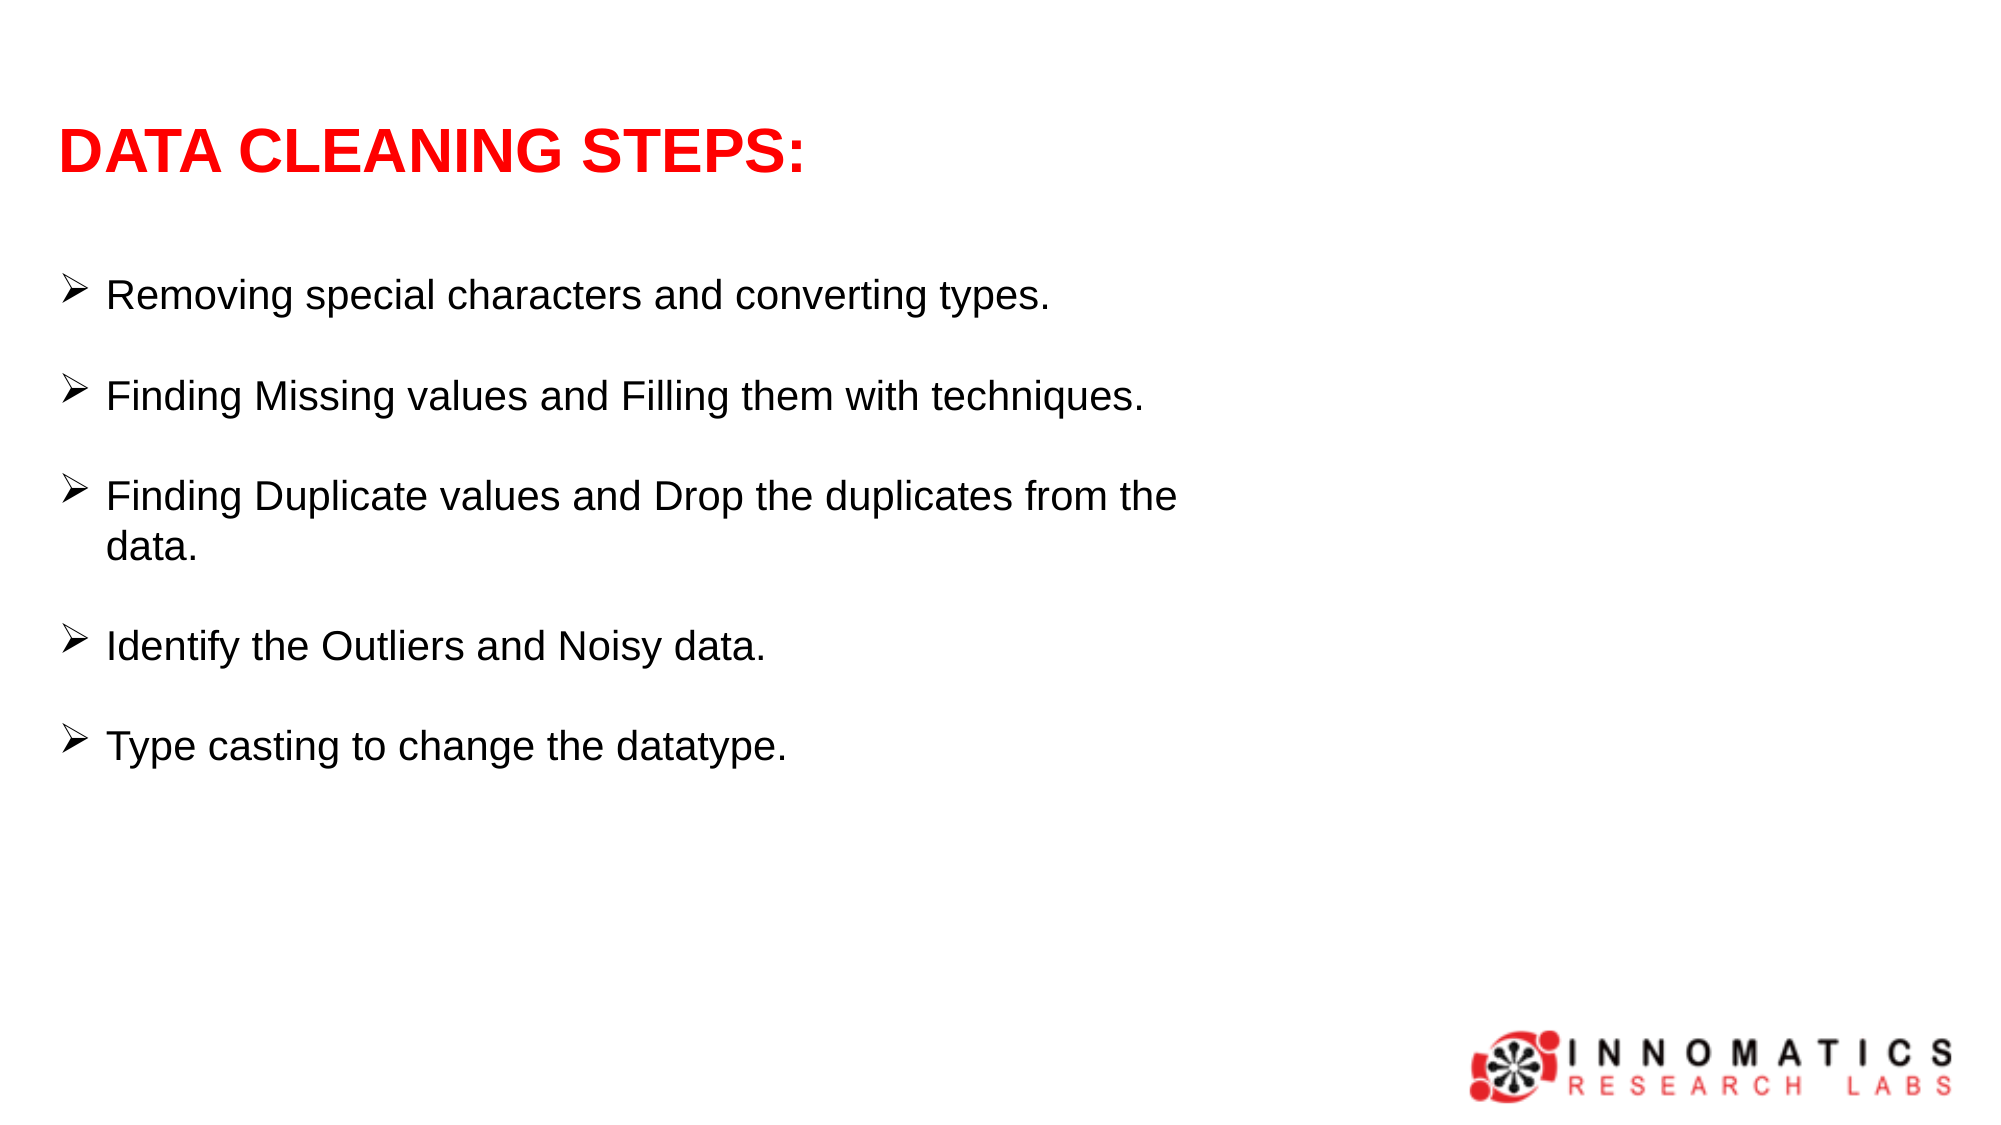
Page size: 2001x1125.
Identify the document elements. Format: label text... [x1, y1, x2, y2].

text_box DATA CLEANING STEPS: [44, 102, 1148, 193]
picture [1445, 1014, 1975, 1125]
text_box Removing special characters and converting types. Finding Missing values and Filling them with techniques. Finding Duplicate values and Drop the duplicates from the data. Identify the Outliers and Noisy data. Type casting to change the datatype. [44, 261, 1292, 811]
